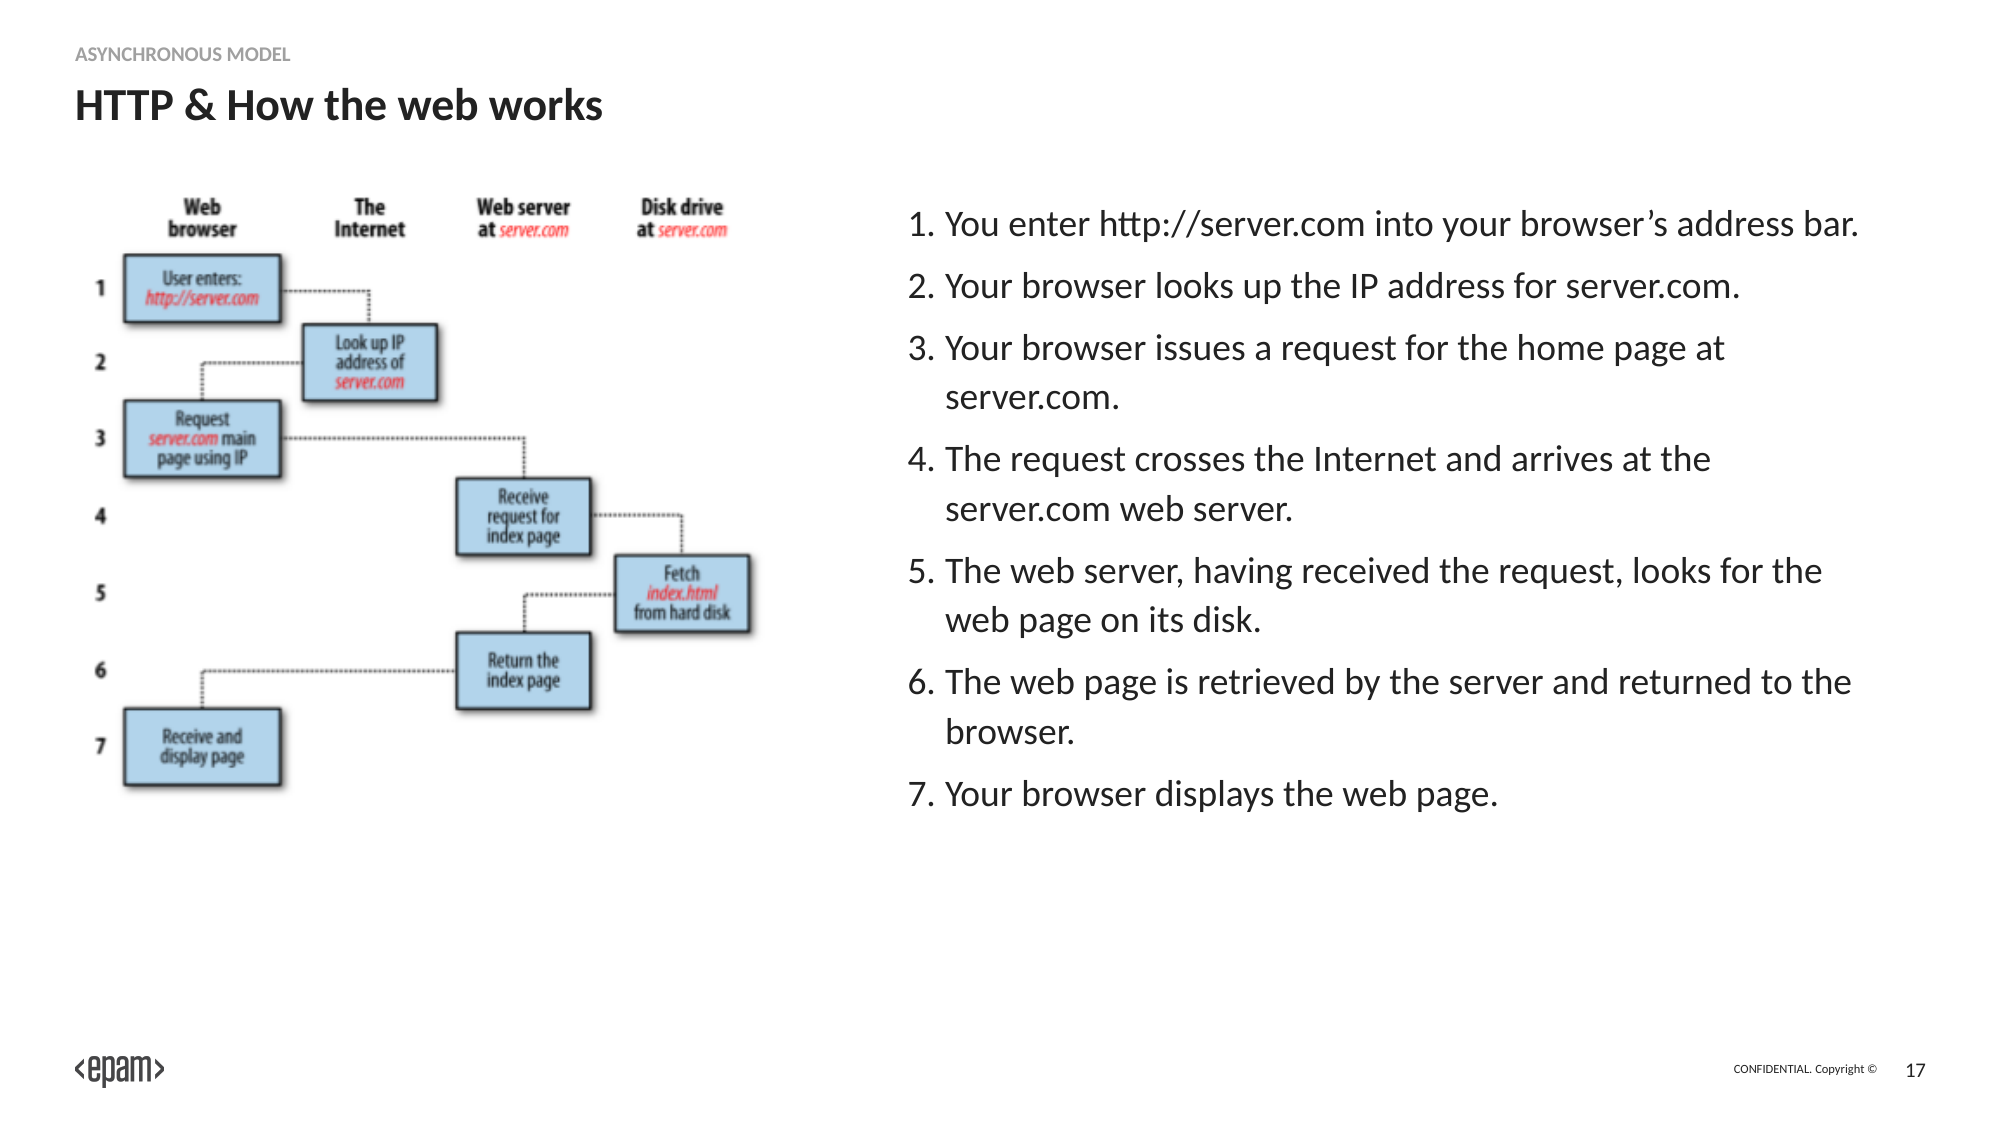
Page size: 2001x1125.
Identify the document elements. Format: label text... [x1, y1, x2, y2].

text_box You enter http://server.com into your browser’s address bar. Your browser looks up the IP address for server.com. Your browser issues a request for the home page at server.com. The request crosses the Internet and arrives at the server.com web server. The web server, having received the request, looks for the web page on its disk. The web page is retrieved by the server and returned to the browser. Your browser displays the web page. [892, 186, 1888, 806]
list Asynchronous model [75, 37, 668, 75]
picture [0, 186, 863, 808]
picture [75, 1056, 164, 1088]
title HTTP & How the web works [75, 75, 1925, 150]
